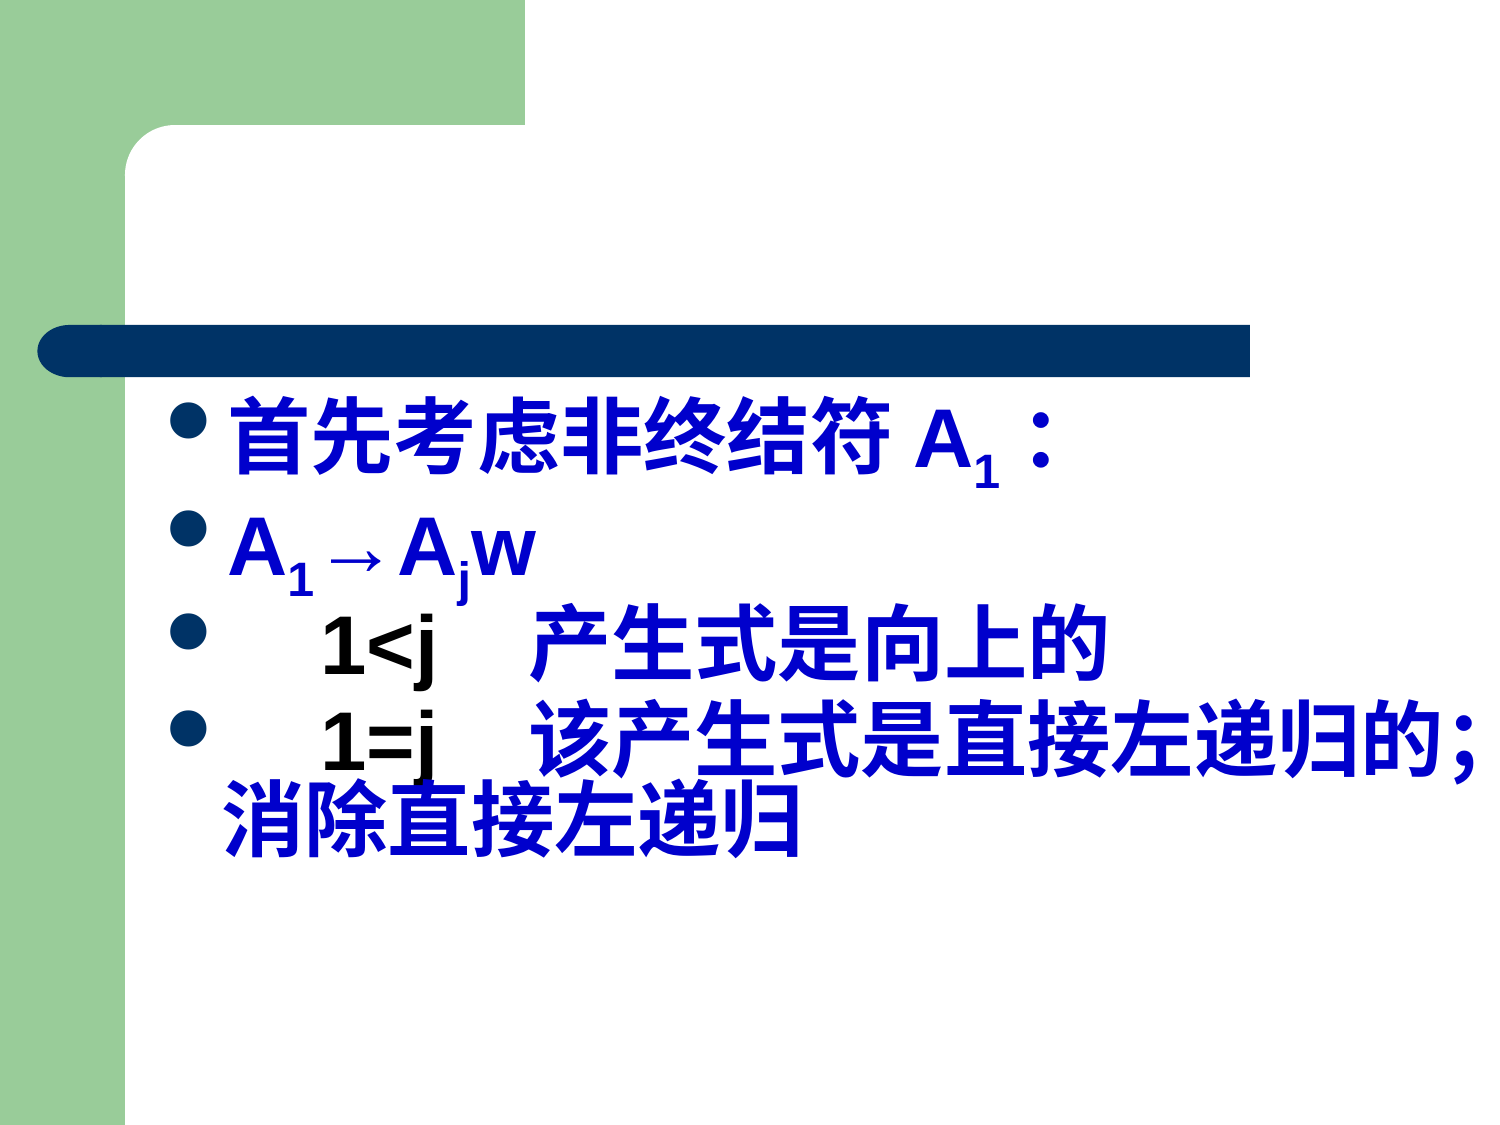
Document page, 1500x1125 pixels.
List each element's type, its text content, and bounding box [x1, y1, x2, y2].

list 首先考虑非终结符A1： A1→Ajw 1<j 产生式是向上的 1=j 该产生式是直接左递归的；消除直接左递归 [149, 387, 1463, 1001]
